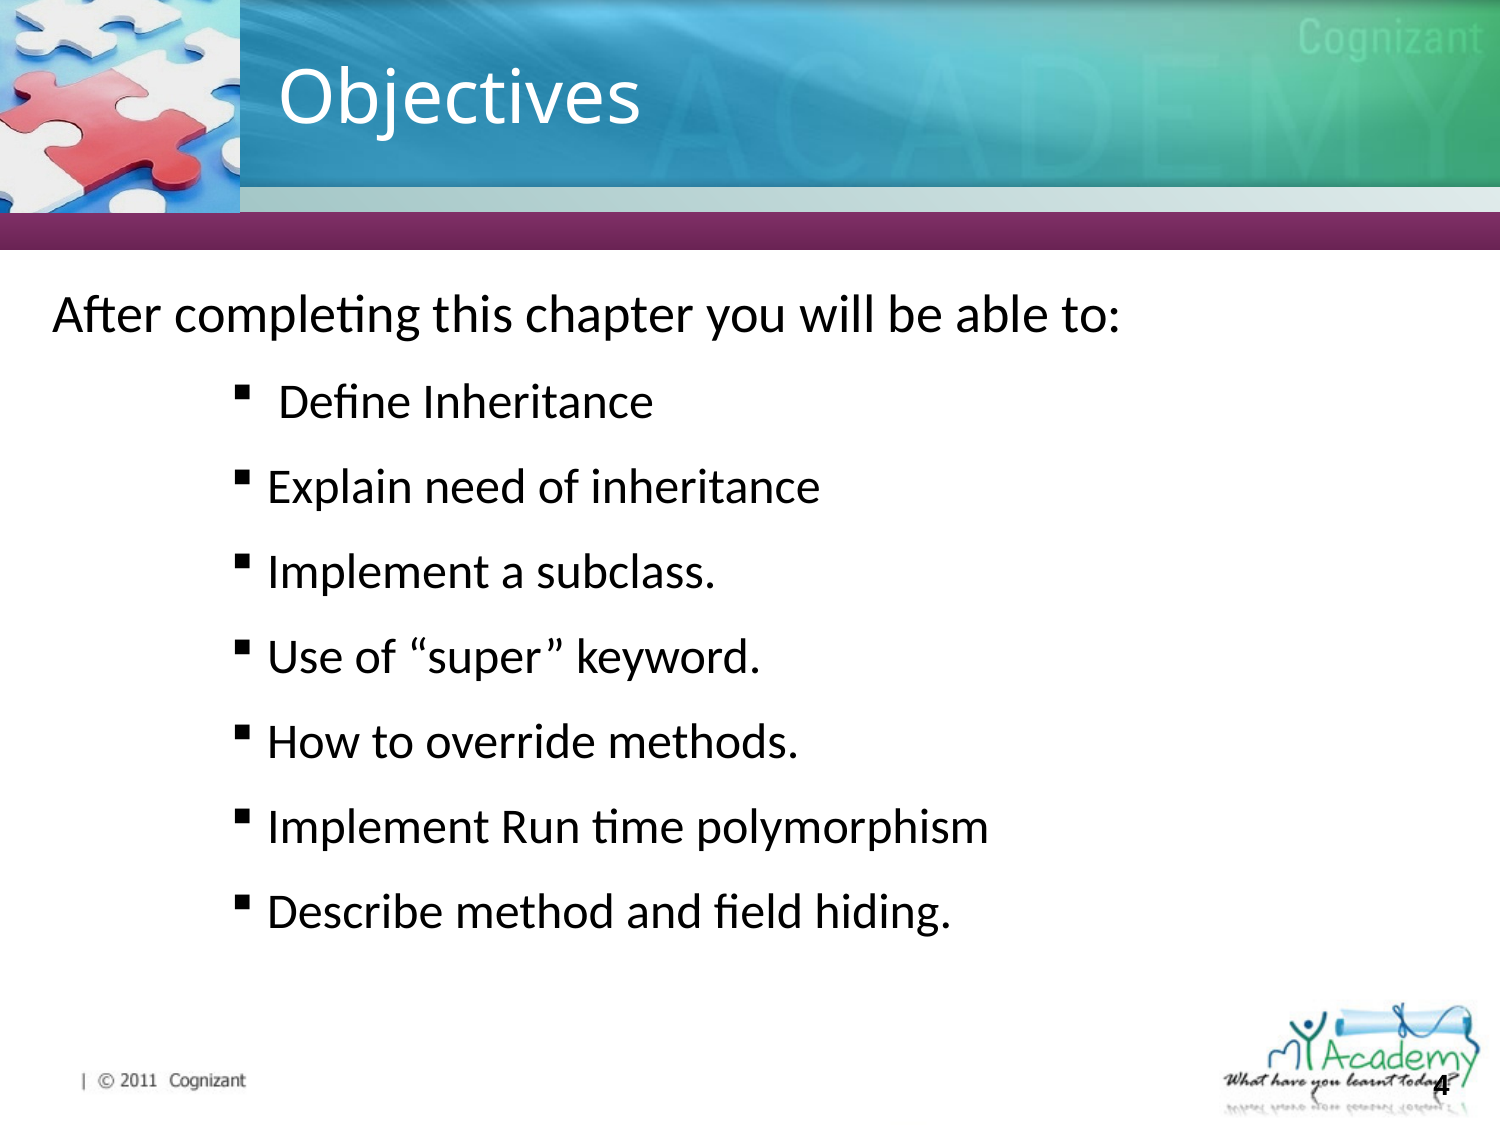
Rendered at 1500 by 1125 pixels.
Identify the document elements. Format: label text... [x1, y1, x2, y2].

picture [0, 0, 262, 213]
slide_number 4 [1418, 1059, 1492, 1112]
title Objectives [262, 0, 1500, 188]
list After completing this chapter you will be able to: Define Inheritance Explain need of inheritance Implement a subclass. Use of “super” keyword. How to override methods. Implement Run time polymorphism Describe method and field hiding. [37, 199, 1463, 1038]
picture [0, 250, 1500, 1125]
